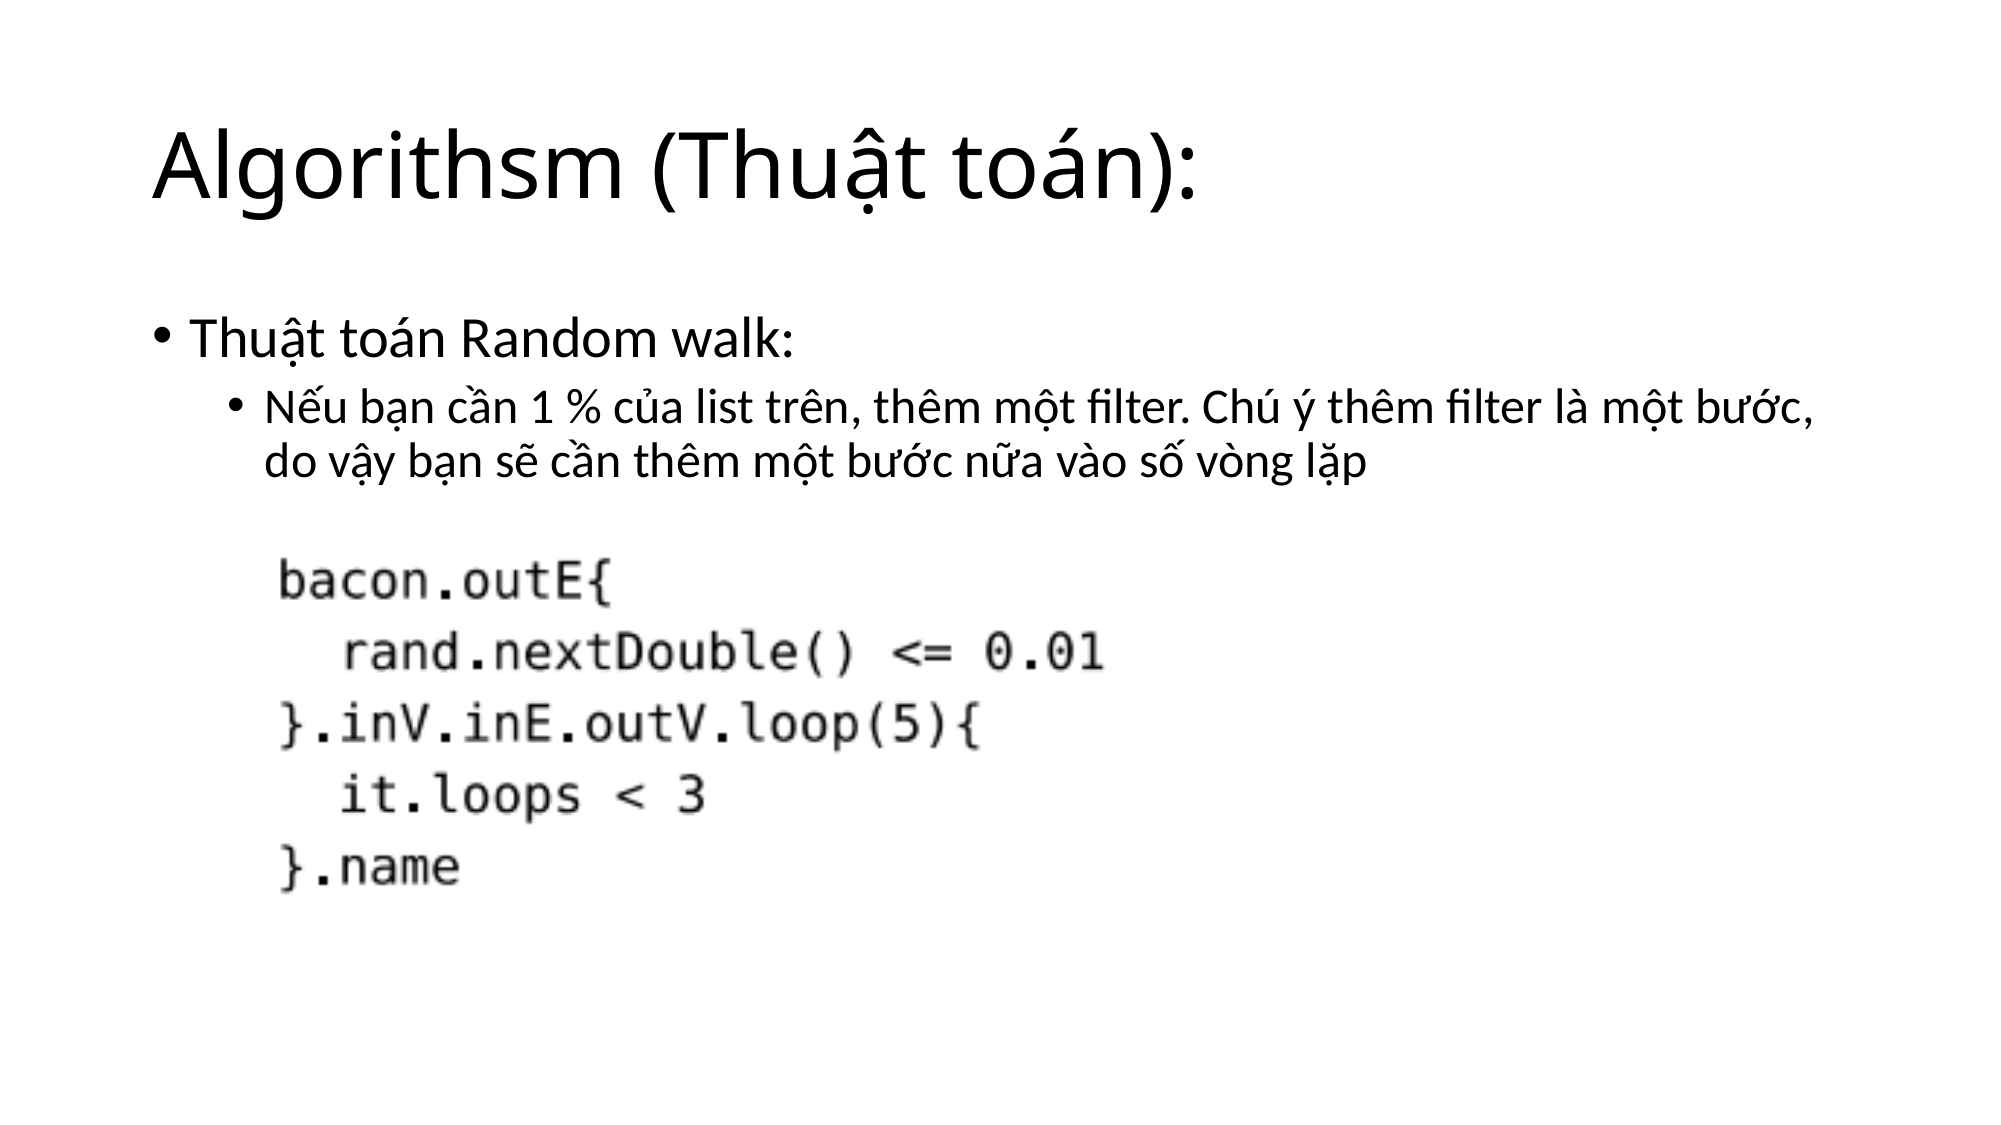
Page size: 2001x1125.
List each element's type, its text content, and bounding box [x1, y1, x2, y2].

picture [212, 495, 1319, 915]
title Algorithsm (Thuật toán): [137, 59, 1863, 278]
list Thuật toán Random walk: Nếu bạn cần 1 % của list trên, thêm một filter. Chú ý thêm filter là một bước, do vậy bạn sẽ cần thêm một bước nữa vào số vòng lặp [137, 299, 1863, 1014]
